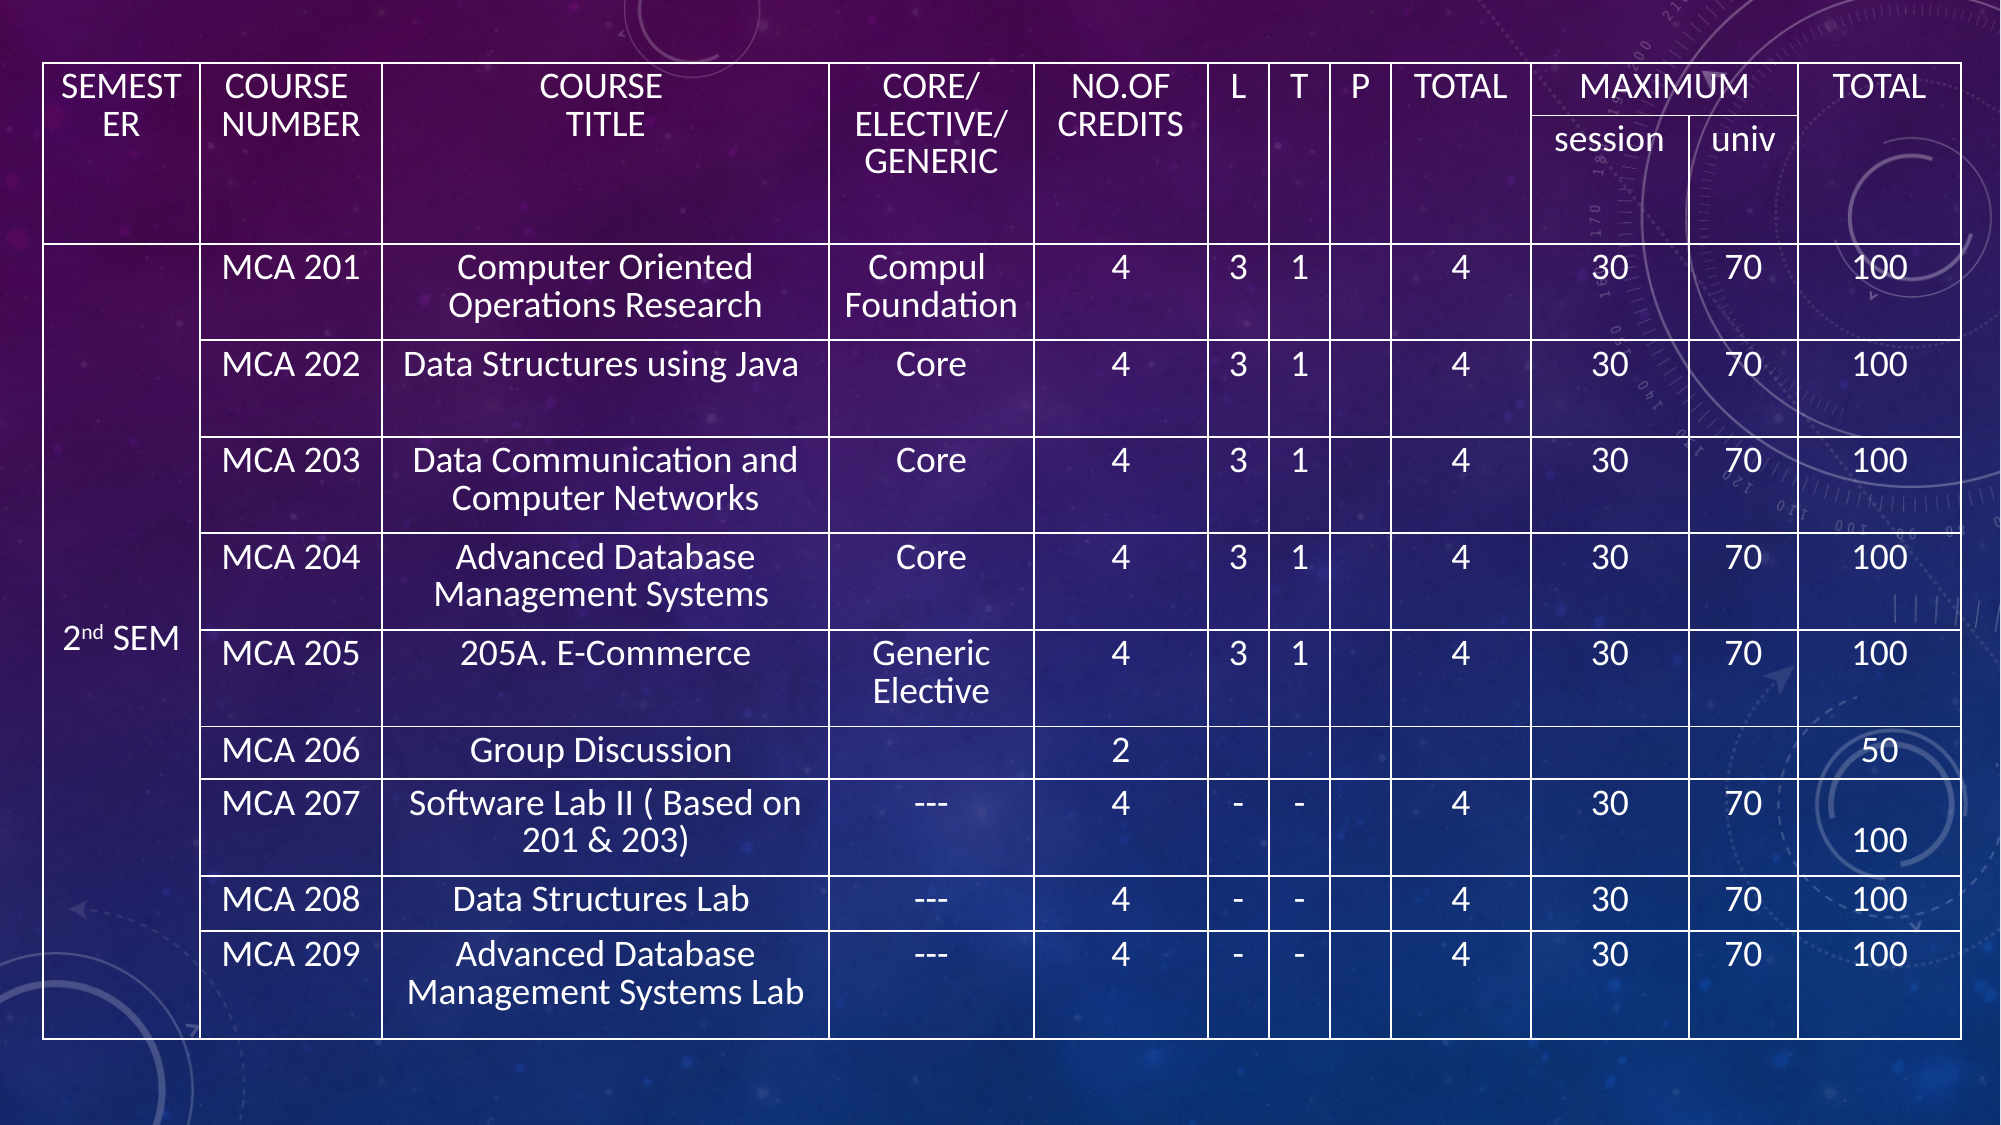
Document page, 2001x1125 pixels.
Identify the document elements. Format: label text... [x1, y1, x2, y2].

table_header T [1270, 64, 1329, 243]
table_cell 1 [1270, 534, 1329, 629]
table_cell 30 [1532, 780, 1688, 875]
table_cell 4 [1392, 877, 1530, 930]
table_cell --- [830, 932, 1033, 1038]
table_cell 4 [1392, 438, 1530, 532]
table_cell 100 [1799, 932, 1960, 1038]
picture [0, 0, 2001, 1125]
table_cell 70 [1690, 780, 1797, 875]
table_cell Group Discussion [383, 727, 828, 778]
table_cell 30 [1532, 631, 1688, 726]
table_cell 4 [1392, 245, 1530, 339]
table_cell - [1270, 932, 1329, 1038]
table_cell MCA 209 [201, 932, 381, 1038]
table_cell 30 [1532, 534, 1688, 629]
table_cell 100 [1799, 877, 1960, 930]
table_cell [1331, 631, 1390, 726]
table_cell MCA 206 [201, 727, 381, 778]
table_cell 1 [1270, 245, 1329, 339]
table_cell - [1209, 877, 1268, 930]
table_cell 70 [1690, 877, 1797, 930]
table_cell 30 [1532, 932, 1688, 1038]
table_cell Data Structures Lab [383, 877, 828, 930]
table_cell MCA 208 [201, 877, 381, 930]
table_cell 2nd SEM [44, 245, 199, 1038]
table_cell 4 [1392, 534, 1530, 629]
table_cell 4 [1035, 932, 1207, 1038]
table_header COURSE NUMBER [201, 64, 381, 243]
table_cell Software Lab II ( Based on 201 & 203) [383, 780, 828, 875]
table_cell [830, 727, 1033, 778]
table_cell 4 [1035, 877, 1207, 930]
table_cell - [1270, 877, 1329, 930]
table_cell 70 [1690, 534, 1797, 629]
table_cell 30 [1532, 341, 1688, 436]
table_cell 70 [1690, 631, 1797, 726]
table_header SEMESTER [44, 64, 199, 243]
table_header L [1209, 64, 1268, 243]
table_header P [1331, 64, 1390, 243]
table_cell 30 [1532, 877, 1688, 930]
table_header CORE/ ELECTIVE/ GENERIC [830, 64, 1033, 243]
table_cell 4 [1392, 932, 1530, 1038]
table_cell MCA 204 [201, 534, 381, 629]
table_cell 100 [1799, 534, 1960, 629]
table_cell 4 [1035, 245, 1207, 339]
table_cell 4 [1035, 780, 1207, 875]
table_cell [1690, 727, 1797, 778]
table_cell [1331, 341, 1390, 436]
table_cell 4 [1392, 780, 1530, 875]
table_cell 70 [1690, 932, 1797, 1038]
table_cell [1331, 727, 1390, 778]
table_cell 100 [1799, 341, 1960, 436]
table_cell 3 [1209, 341, 1268, 436]
table_cell - [1270, 780, 1329, 875]
table_cell [1331, 438, 1390, 532]
table_cell 2 [1035, 727, 1207, 778]
table_cell --- [830, 780, 1033, 875]
table_header TOTAL [1799, 64, 1960, 243]
table_cell 3 [1209, 534, 1268, 629]
table_cell Advanced Database Management Systems [383, 534, 828, 629]
table_cell - [1209, 780, 1268, 875]
table_cell [1331, 932, 1390, 1038]
table_cell 1 [1270, 631, 1329, 726]
table_cell [1331, 534, 1390, 629]
table_header COURSE TITLE [383, 64, 828, 243]
table_cell session [1532, 116, 1688, 243]
table_cell Data Structures using Java [383, 341, 828, 436]
table_cell univ [1690, 116, 1797, 243]
table_cell [1331, 780, 1390, 875]
table_cell [1392, 727, 1530, 778]
table_cell - [1209, 932, 1268, 1038]
table_header MAXIMUM [1532, 64, 1797, 115]
table_cell [1532, 727, 1688, 778]
table_cell [1331, 877, 1390, 930]
table_cell [1209, 727, 1268, 778]
table_cell 50 [1799, 727, 1960, 778]
table_header TOTAL [1392, 64, 1530, 243]
table_cell 3 [1209, 631, 1268, 726]
table_cell Advanced Database Management Systems Lab [383, 932, 828, 1038]
table_cell MCA 203 [201, 438, 381, 532]
table_cell Computer Oriented Operations Research [383, 245, 828, 339]
table_cell 70 [1690, 245, 1797, 339]
table_cell [1270, 727, 1329, 778]
table_cell 1 [1270, 341, 1329, 436]
table_cell Core [830, 438, 1033, 532]
table_cell MCA 205 [201, 631, 381, 726]
table_cell 1 [1270, 438, 1329, 532]
table_cell 70 [1690, 341, 1797, 436]
table_cell Generic Elective [830, 631, 1033, 726]
table_cell MCA 207 [201, 780, 381, 875]
table_cell --- [830, 877, 1033, 930]
table_cell Compul Foundation [830, 245, 1033, 339]
table_cell 30 [1532, 438, 1688, 532]
table_cell 4 [1035, 534, 1207, 629]
table_cell 205A. E-Commerce [383, 631, 828, 726]
table_cell 70 [1690, 438, 1797, 532]
table_cell 4 [1035, 341, 1207, 436]
table_cell 4 [1392, 631, 1530, 726]
table_cell 4 [1035, 631, 1207, 726]
table_cell MCA 201 [201, 245, 381, 339]
table_cell Core [830, 534, 1033, 629]
table_cell 4 [1392, 341, 1530, 436]
table_cell 4 [1035, 438, 1207, 532]
table_cell 100 [1799, 438, 1960, 532]
table_cell 100 [1799, 245, 1960, 339]
table_cell MCA 202 [201, 341, 381, 436]
table_cell 100 [1799, 780, 1960, 875]
table_cell Core [830, 341, 1033, 436]
table_cell 30 [1532, 245, 1688, 339]
table_cell [1331, 245, 1390, 339]
table_cell Data Communication and Computer Networks [383, 438, 828, 532]
table_cell 3 [1209, 438, 1268, 532]
table_cell 3 [1209, 245, 1268, 339]
table_cell 100 [1799, 631, 1960, 726]
table_header NO.OF CREDITS [1035, 64, 1207, 243]
